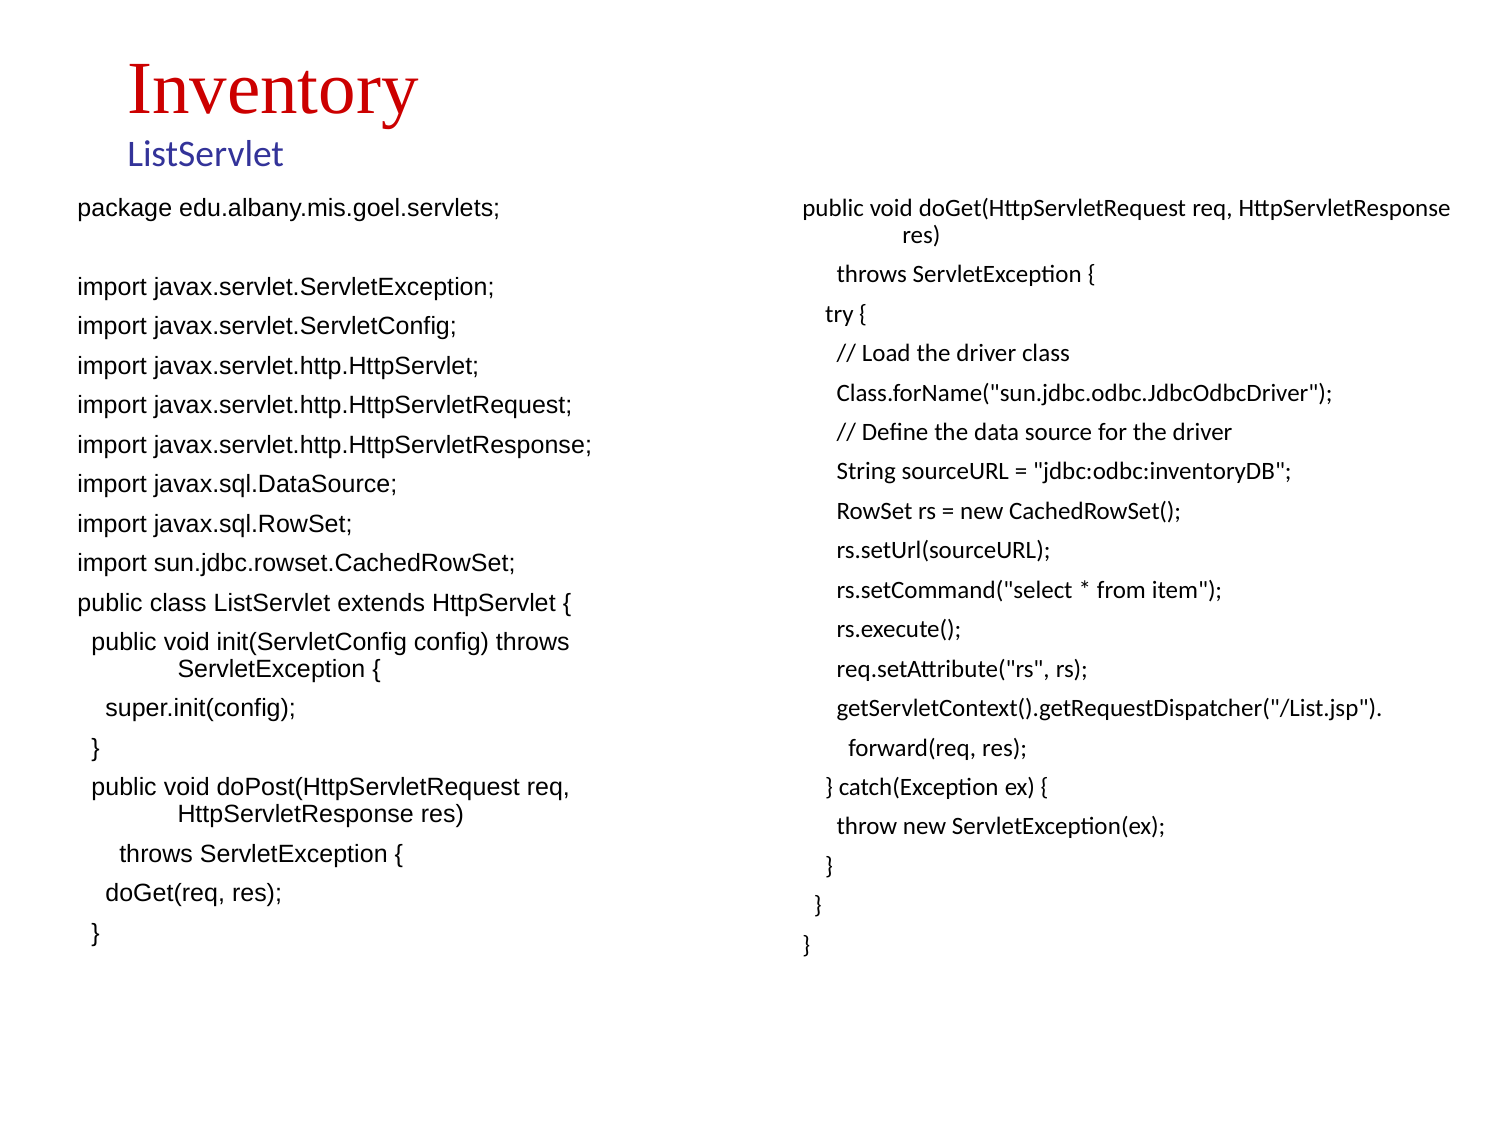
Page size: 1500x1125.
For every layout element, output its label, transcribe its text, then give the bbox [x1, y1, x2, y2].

list package edu.albany.mis.goel.servlets; import javax.servlet.ServletException; import javax.servlet.ServletConfig; import javax.servlet.http.HttpServlet; import javax.servlet.http.HttpServletRequest; import javax.servlet.http.HttpServletResponse; import javax.sql.DataSource; import javax.sql.RowSet; import sun.jdbc.rowset.CachedRowSet; public class ListServlet extends HttpServlet { public void init(ServletConfig config) throws ServletException { super.init(config); } public void doPost(HttpServletRequest req, HttpServletResponse res) throws ServletException { doGet(req, res); } [62, 187, 775, 1063]
text_box Inventory ListServlet [112, 12, 1388, 200]
text_box public void doGet(HttpServletRequest req, HttpServletResponse res) throws ServletException { try { // Load the driver class Class.forName("sun.jdbc.odbc.JdbcOdbcDriver"); // Define the data source for the driver String sourceURL = "jdbc:odbc:inventoryDB"; RowSet rs = new CachedRowSet(); rs.setUrl(sourceURL); rs.setCommand("select * from item"); rs.execute(); req.setAttribute("rs", rs); getServletContext().getRequestDispatcher("/List.jsp"). forward(req, res); } catch(Exception ex) { throw new ServletException(ex); } } } [787, 187, 1500, 1063]
